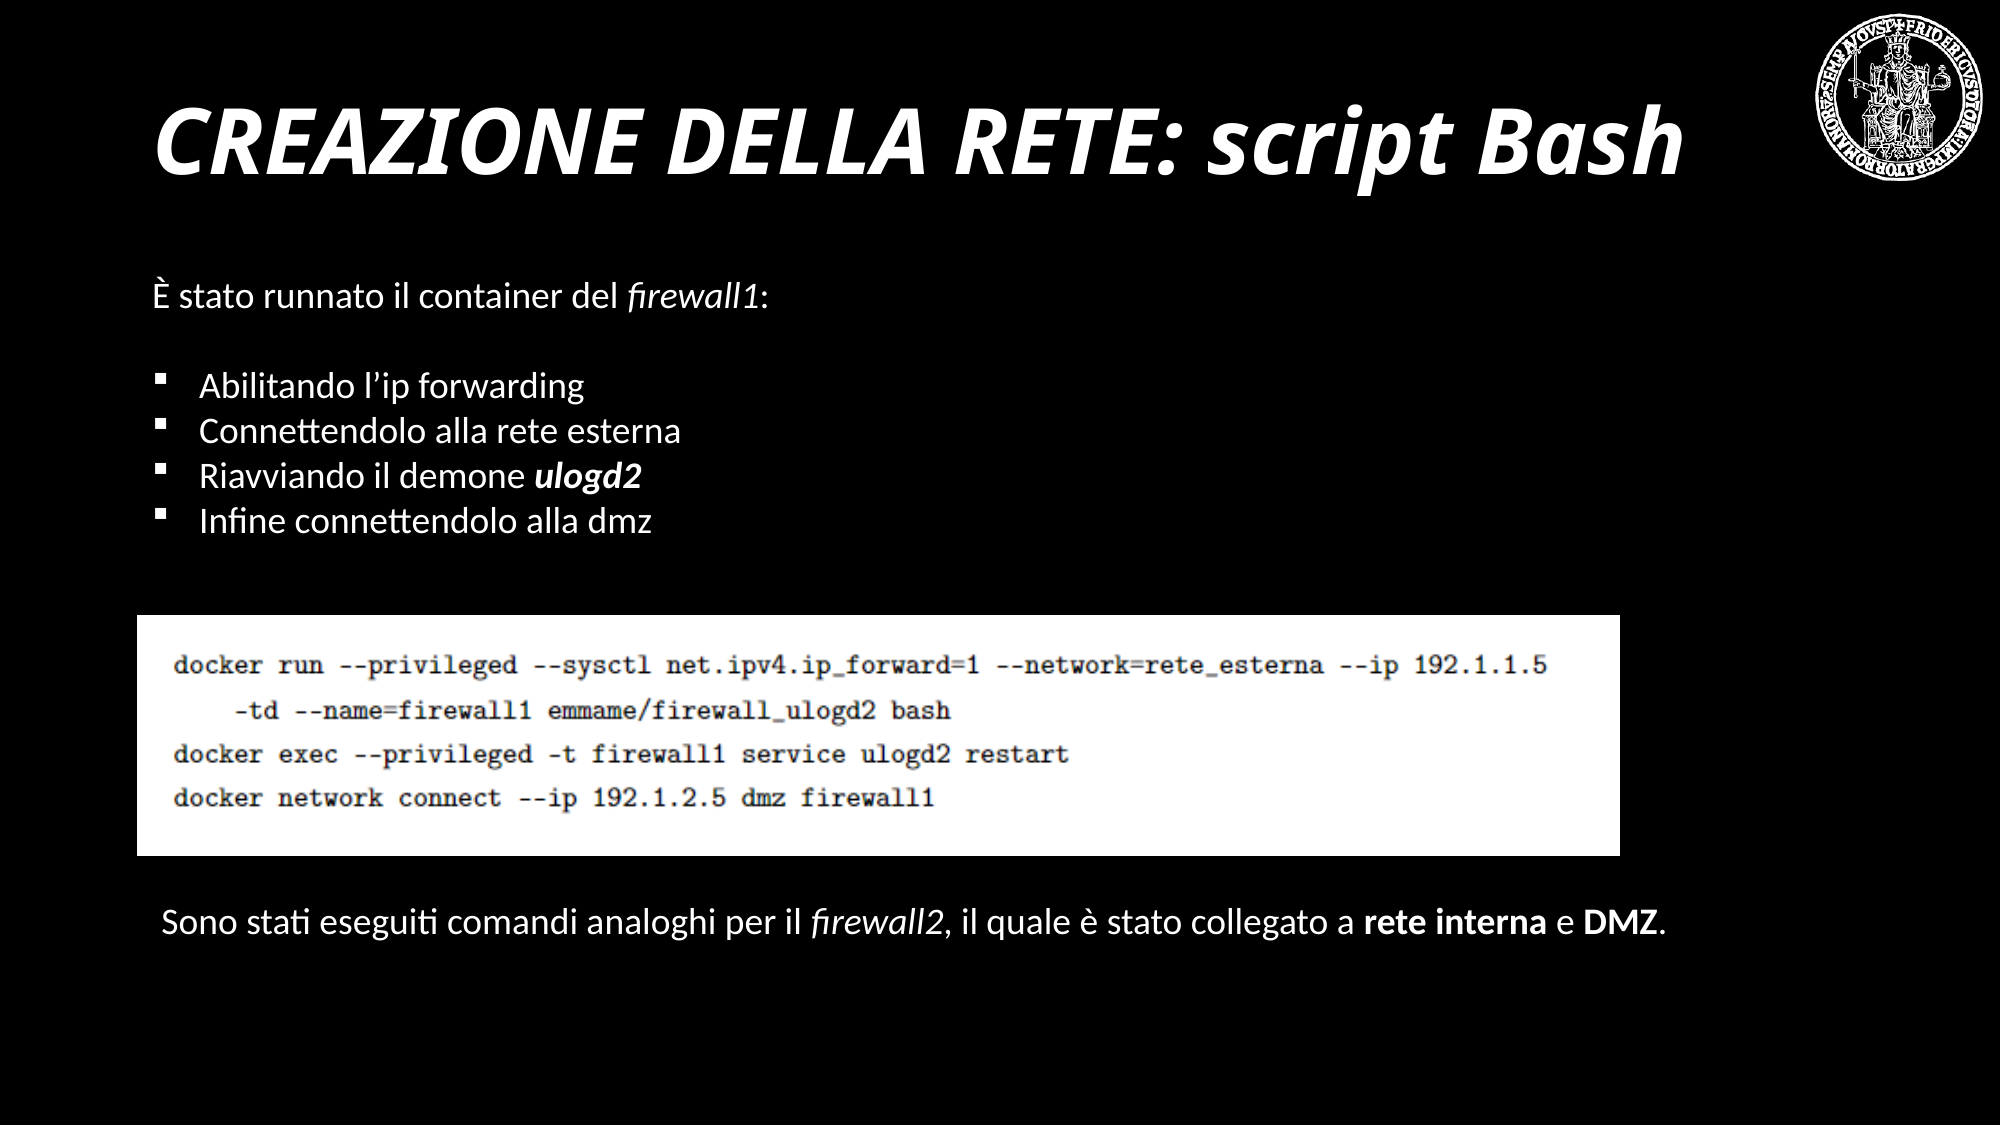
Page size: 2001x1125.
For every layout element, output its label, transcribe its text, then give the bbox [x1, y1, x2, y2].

text_box Sono stati eseguiti comandi analoghi per il firewall2, il quale è stato collegato a rete interna e DMZ. [146, 889, 1683, 950]
picture [1815, 13, 1983, 181]
title CREAZIONE DELLA RETE: script Bash [137, 35, 1863, 254]
text_box È stato runnato il container del firewall1: Abilitando l’ip forwarding Connettendolo alla rete esterna Riavviando il demone ulogd2 Infine connettendolo alla dmz [137, 263, 1522, 594]
picture [137, 615, 1620, 856]
